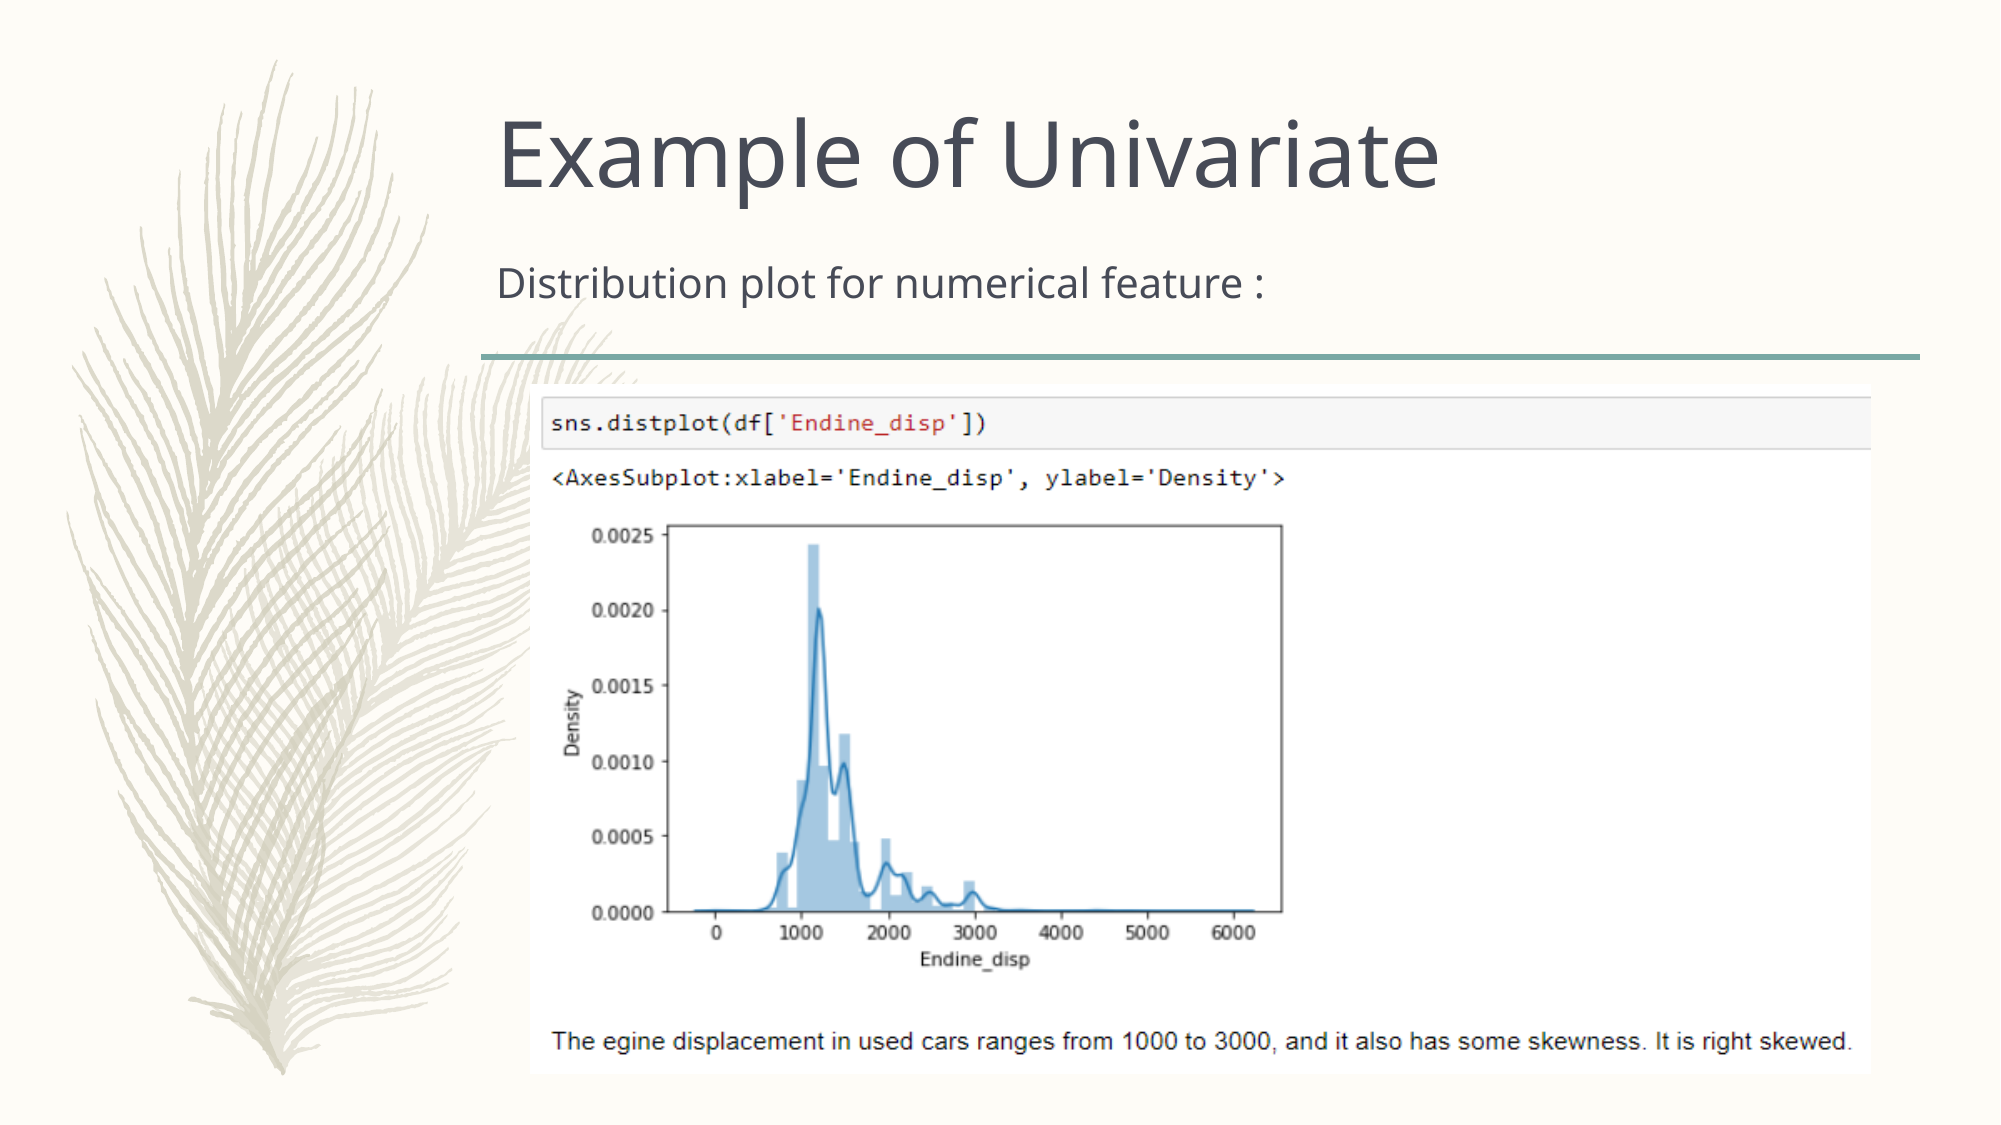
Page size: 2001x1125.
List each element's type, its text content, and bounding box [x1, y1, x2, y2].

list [530, 384, 1871, 1074]
title Example of Univariate Distribution plot for numerical feature : [481, 93, 1920, 350]
